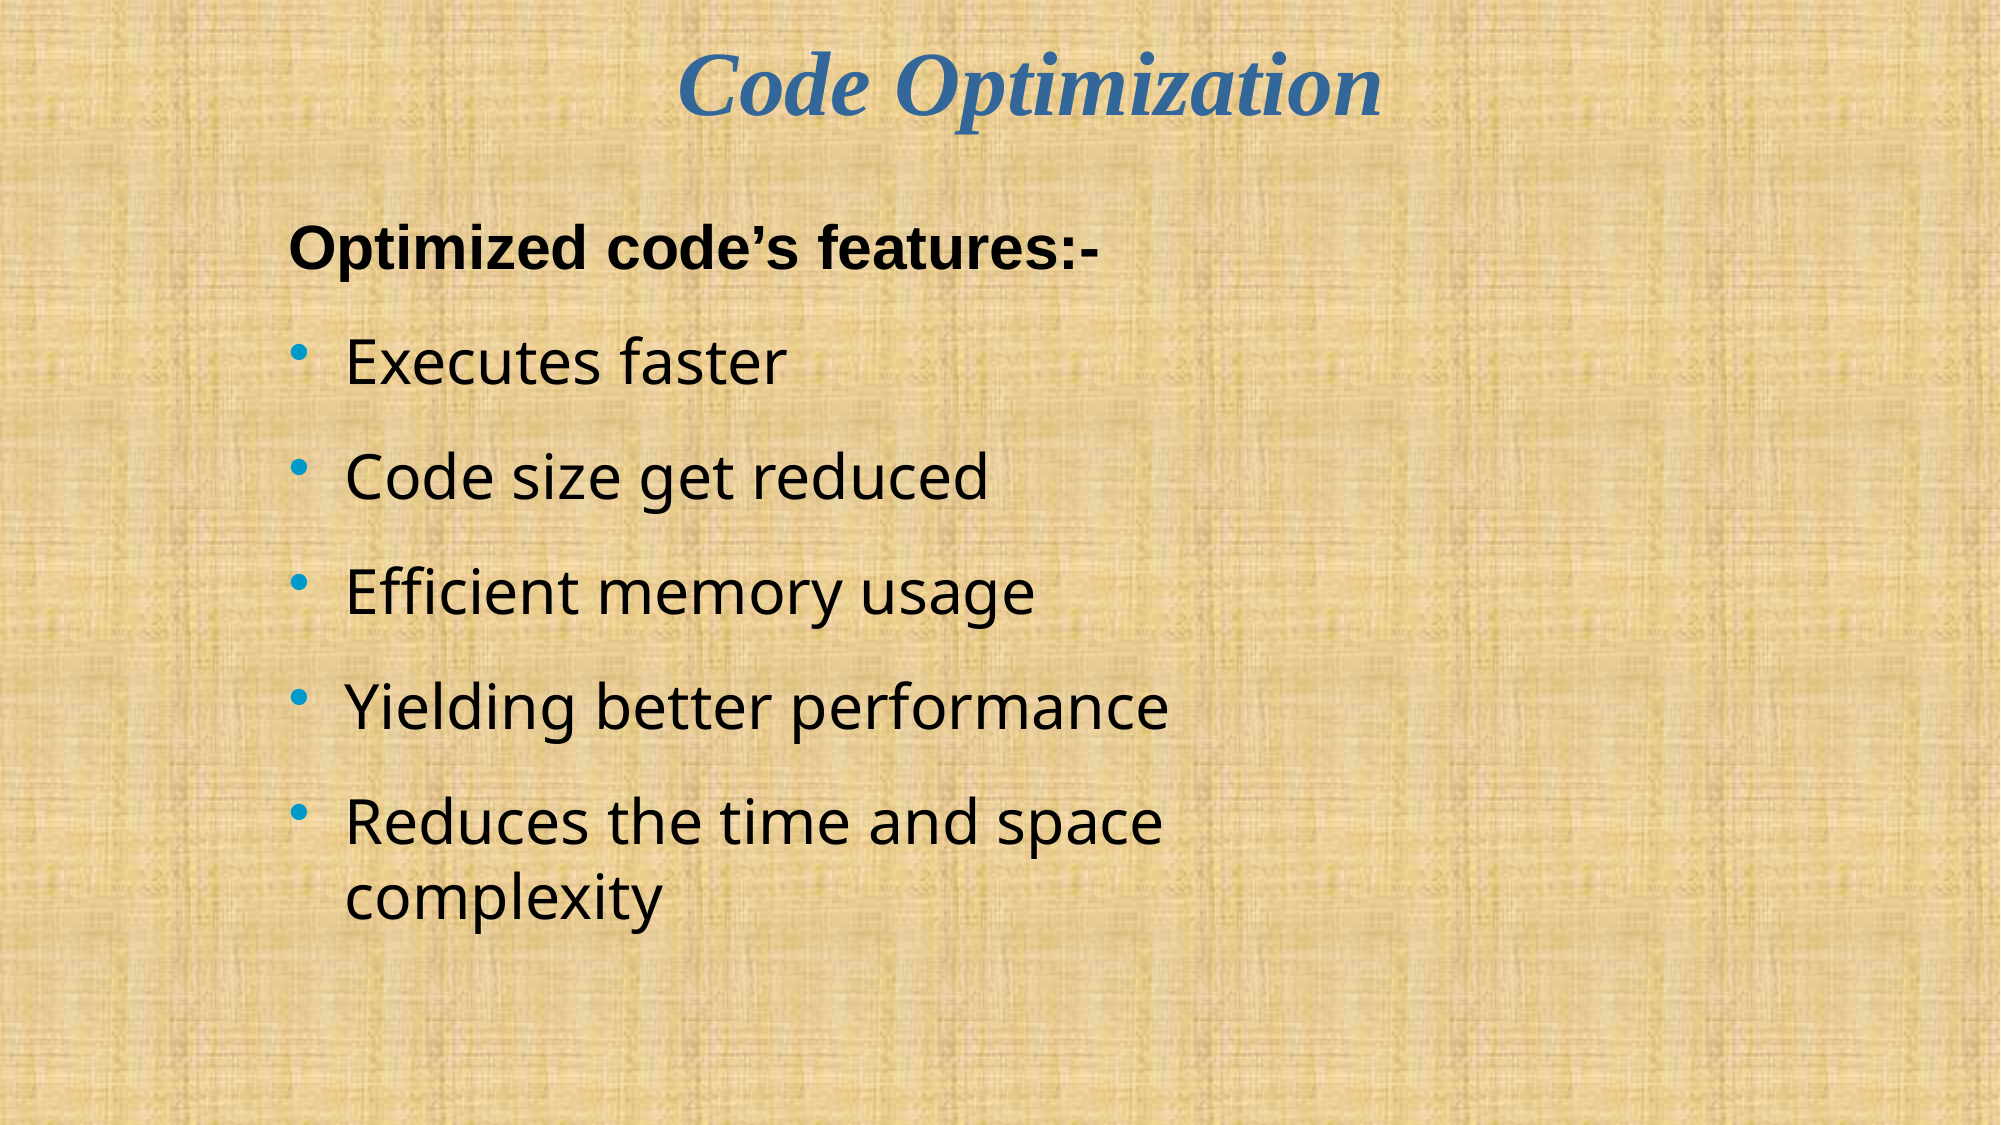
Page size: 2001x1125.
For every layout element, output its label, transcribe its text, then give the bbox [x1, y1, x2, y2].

text_box Optimized code’s features:- Executes faster Code size get reduced Efficient memory usage Yielding better performance Reduces the time and space complexity [286, 165, 1451, 932]
picture [0, 0, 2001, 1125]
title Code Optimization [675, 21, 1386, 165]
